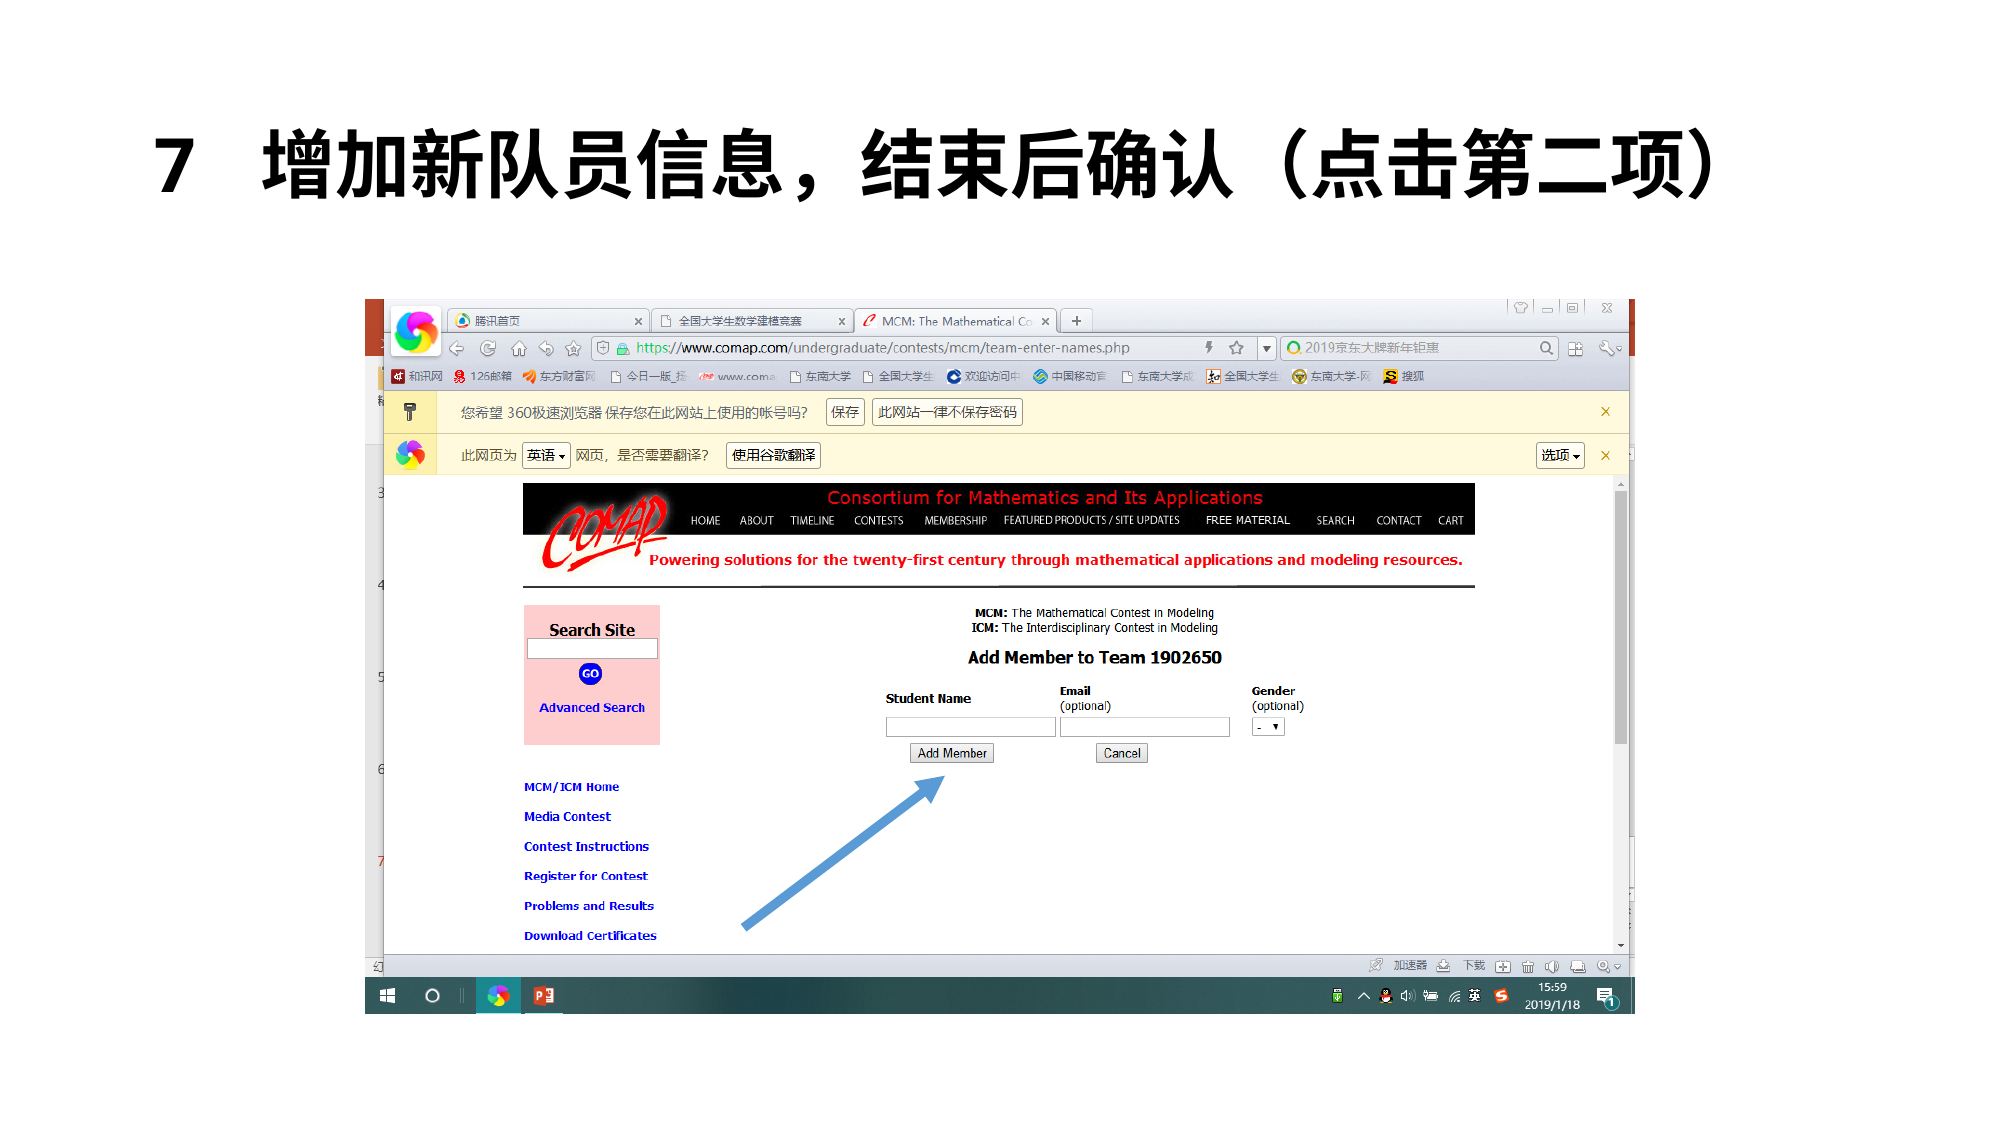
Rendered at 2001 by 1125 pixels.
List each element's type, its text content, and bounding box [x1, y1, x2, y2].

title 7 增加新队员信息，结束后确认（点击第二项） [137, 59, 1863, 278]
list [365, 299, 1635, 1014]
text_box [743, 775, 945, 928]
